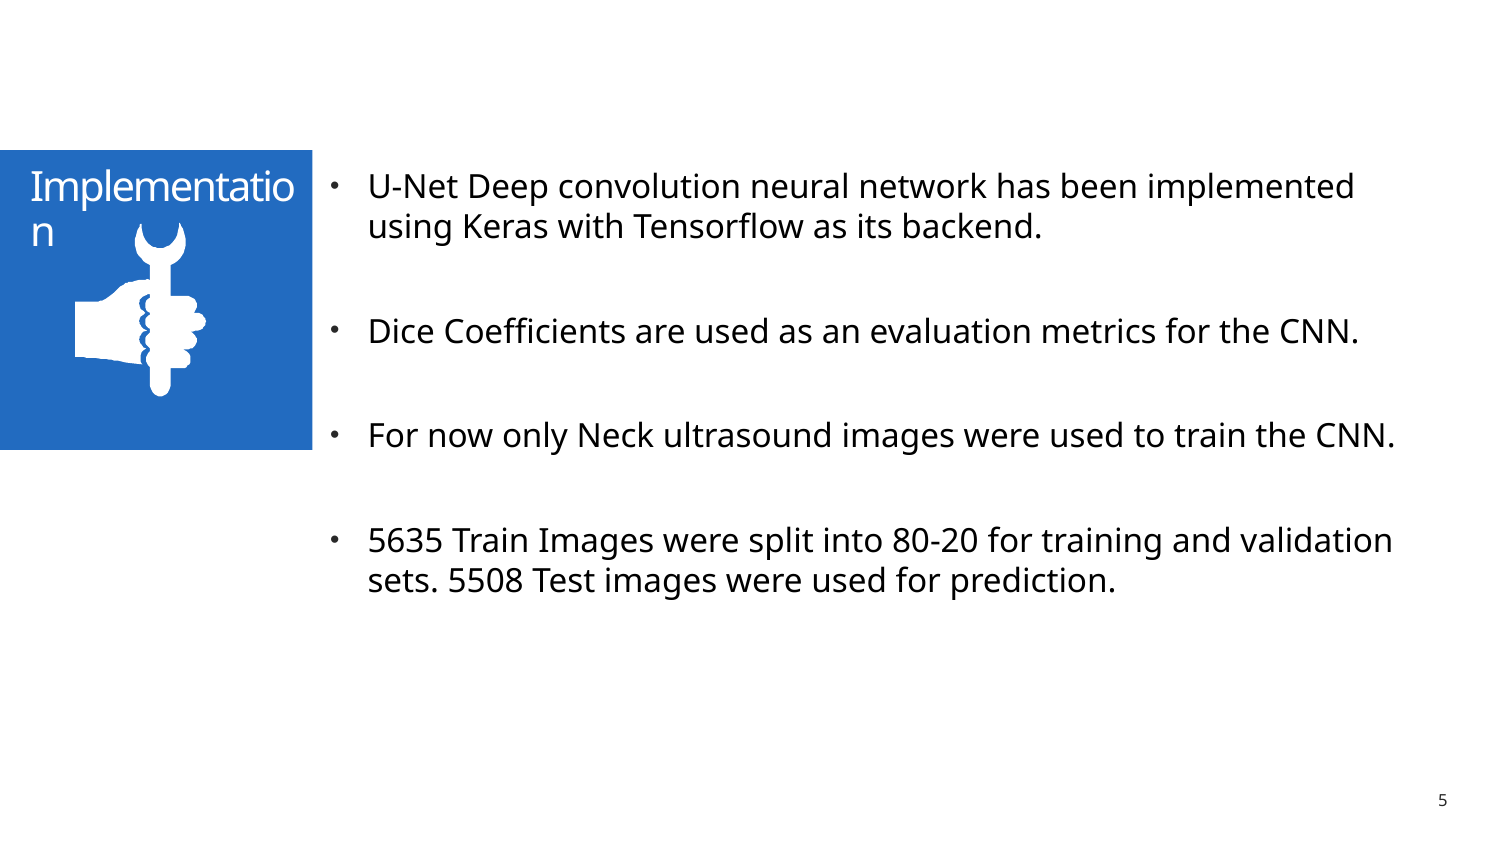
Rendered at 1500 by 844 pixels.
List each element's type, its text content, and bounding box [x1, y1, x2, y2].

slide_number 5 [1112, 782, 1463, 827]
title Implementation [0, 150, 300, 450]
picture [74, 221, 212, 401]
list U-Net Deep convolution neural network has been implemented using Keras with Tensorflow as its backend. Dice Coefficients are used as an evaluation metrics for the CNN. For now only Neck ultrasound images were used to train the CNN. 5635 Train Images were split into 80-20 for training and validation sets. 5508 Test images were used for prediction. [300, 150, 1425, 750]
